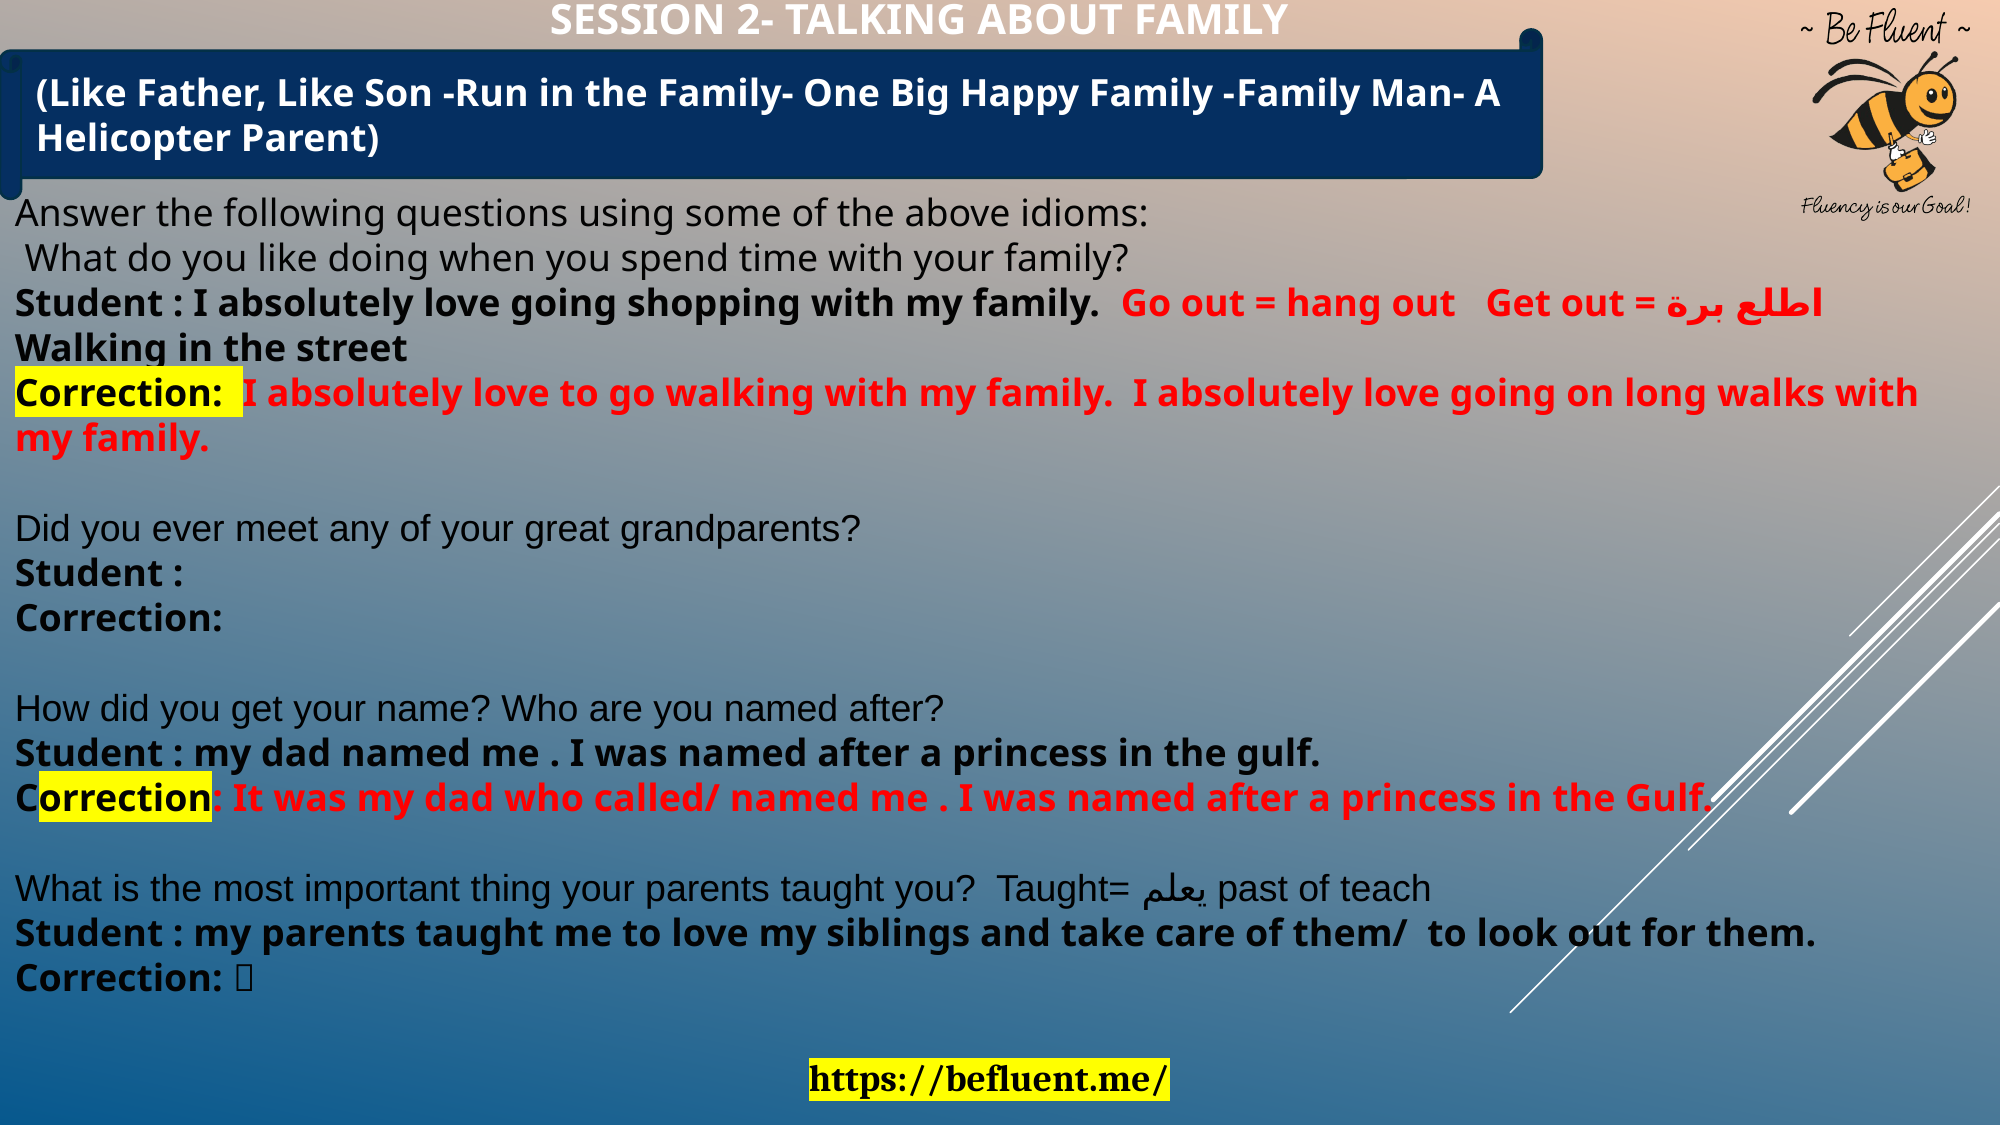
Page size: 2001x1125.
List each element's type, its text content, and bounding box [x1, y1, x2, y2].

picture [1796, 0, 2000, 229]
title Session 2- Talking about Family [155, 0, 1684, 83]
text_box Answer the following questions using some of the above idioms: What do you like doing when you spend time with your family? Student : I absolutely love going shopping with my family. Go out = hang out Get out = اطلع برة Walking in the street Correction: I absolutely love to go walking with my family. I absolutely love going on long walks with my family. Did you ever meet any of your great grandparents? Student : Correction: How did you get your name? Who are you named after? Student : my dad named me . I was named after a princess in the gulf. Correction: It was my dad who called/ named me . I was named after a princess in the Gulf. What is the most important thing your parents taught you? Taught= يعلم past of teach Student : my parents taught me to love my siblings and take care of them/ to look out for them. Correction:  [0, 181, 1978, 1096]
text_box https://befluent.me/ [457, 1096, 1522, 1107]
text_box (Like Father, Like Son -Run in the Family- One Big Happy Family -Family Man- A Helicopter Parent) [0, 28, 1544, 201]
